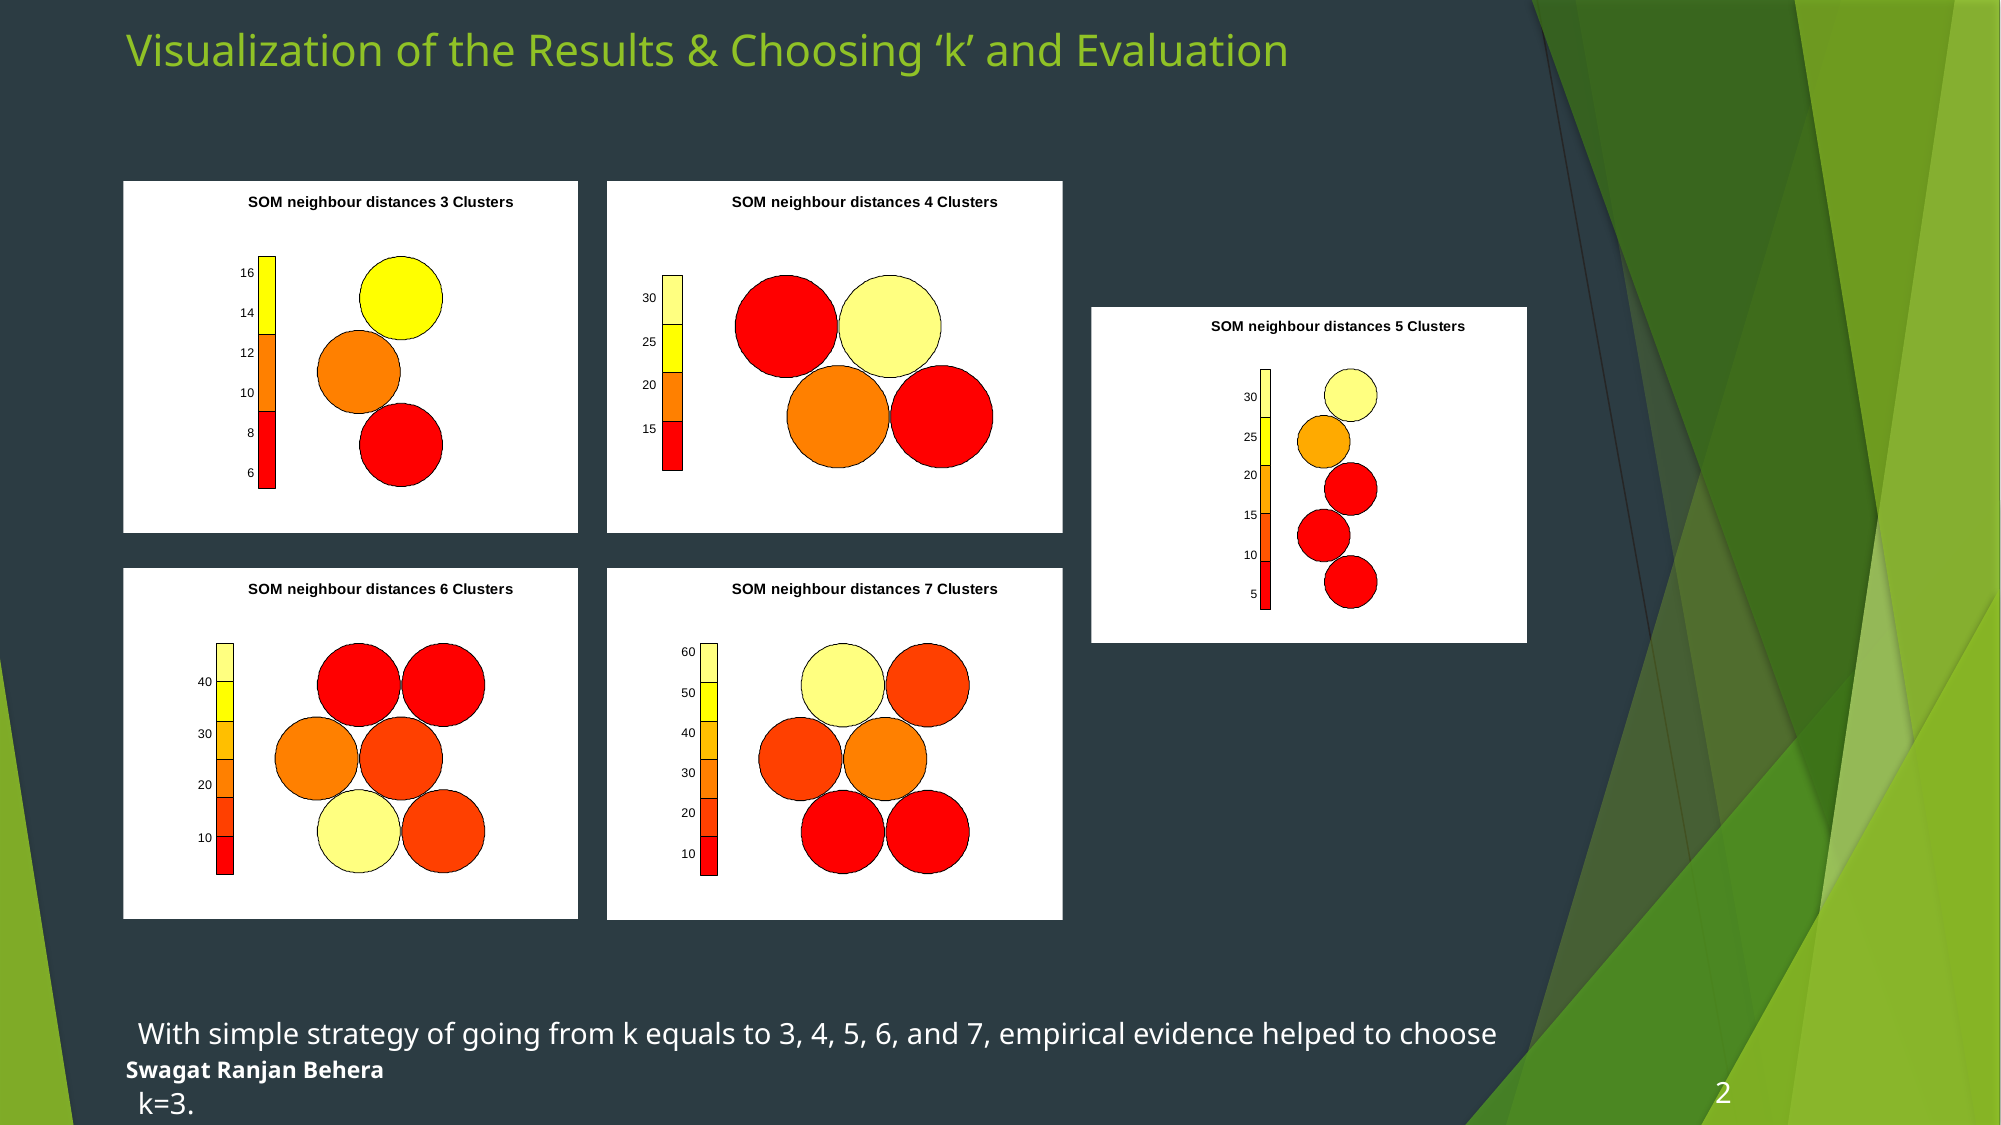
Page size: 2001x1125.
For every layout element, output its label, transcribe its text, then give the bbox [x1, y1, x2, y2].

title Visualization of the Results & Choosing ‘k’ and Evaluation [111, 15, 1393, 127]
picture [1090, 306, 1528, 644]
text_box 2 [1700, 1067, 1744, 1117]
picture [122, 567, 579, 920]
text_box With simple strategy of going from k equals to 3, 4, 5, 6, and 7, empirical evidence helped to choose k=3. [123, 973, 1546, 1125]
picture [606, 567, 1064, 921]
picture [122, 180, 579, 534]
picture [606, 180, 1064, 534]
text_box Swagat Ranjan Behera [111, 1048, 796, 1091]
